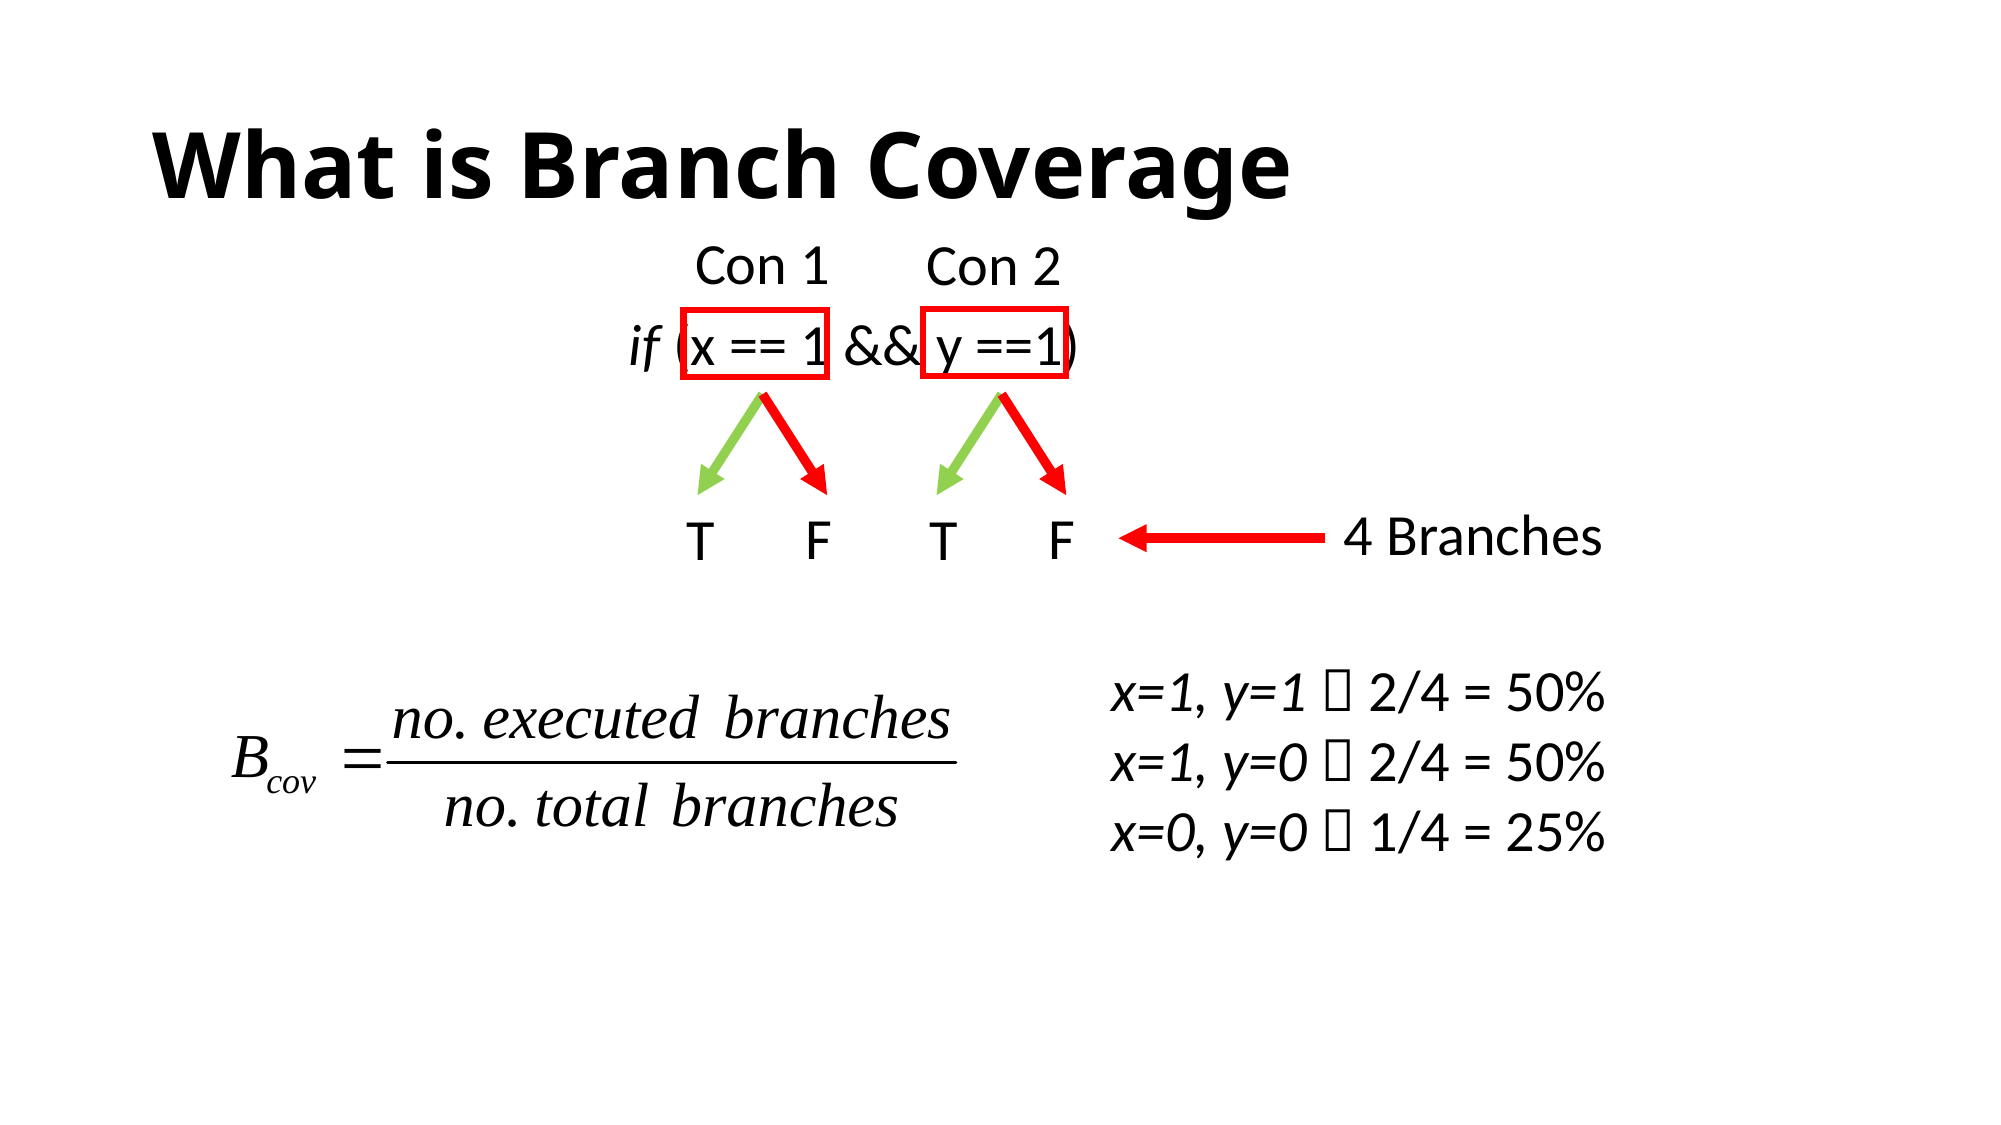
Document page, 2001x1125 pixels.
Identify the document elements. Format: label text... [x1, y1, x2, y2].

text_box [1001, 394, 1067, 496]
text_box Con 2 [912, 219, 1077, 305]
text_box Con 1 [680, 218, 845, 304]
text_box [922, 308, 1067, 377]
text_box x=1, y=1  2/4 = 50% x=1, y=0  2/4 = 50% x=0, y=0  1/4 = 25% [1083, 645, 1622, 871]
text_box F [790, 493, 848, 579]
title What is Branch Coverage [137, 59, 1863, 278]
text_box [683, 309, 828, 378]
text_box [219, 678, 970, 841]
text_box 4 Branches [1329, 489, 1618, 575]
text_box if (x == 1 && y ==1) [600, 299, 1096, 384]
text_box F [1034, 493, 1091, 579]
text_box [697, 394, 762, 496]
text_box T [914, 495, 973, 580]
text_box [936, 394, 1001, 496]
text_box T [671, 495, 730, 580]
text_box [762, 394, 828, 496]
